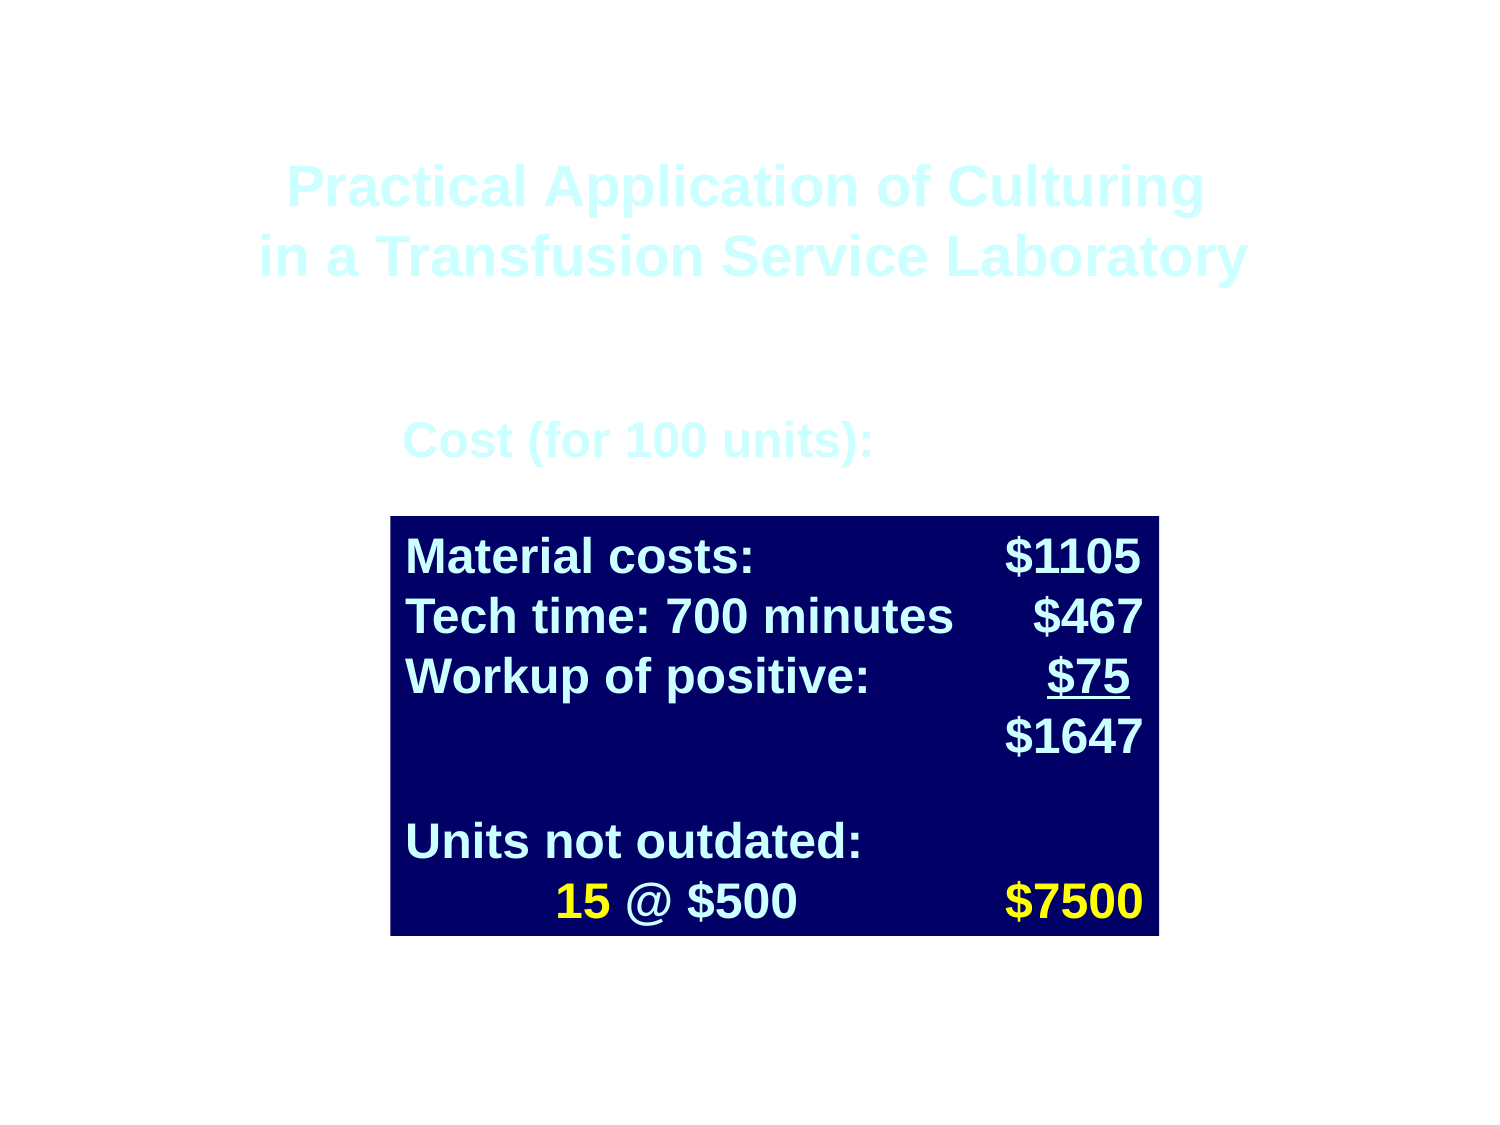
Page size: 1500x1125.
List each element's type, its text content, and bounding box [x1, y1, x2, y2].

text_box Practical Application of Culturing in a Transfusion Service Laboratory [243, 140, 1266, 296]
text_box Material costs: $1105 Tech time: 700 minutes $467 Workup of positive: $75 $1647 Units not outdated: 15 @ $500 $7500 [390, 516, 1160, 936]
text_box Cost (for 100 units): [387, 399, 890, 475]
